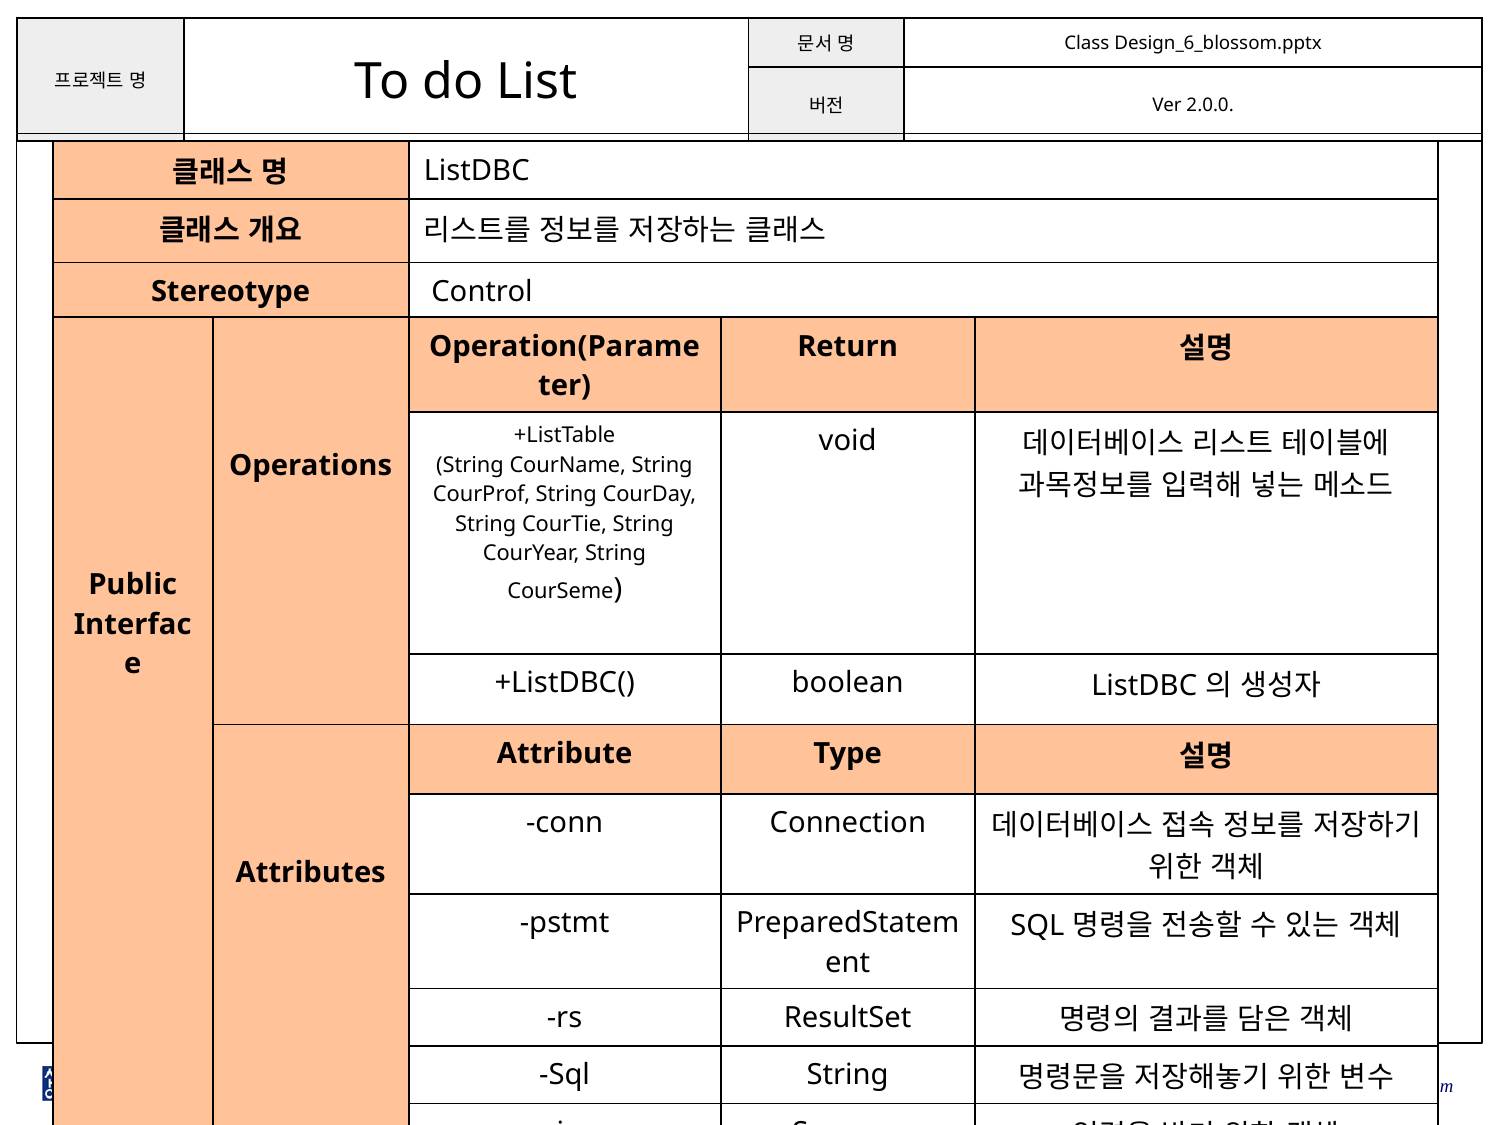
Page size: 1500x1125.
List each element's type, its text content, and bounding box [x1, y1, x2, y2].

table_cell 데이터베이스 접속 정보를 저장하기 위한 객체 [976, 795, 1437, 893]
table_cell boolean [722, 655, 974, 724]
table_header 클래스 명 [54, 142, 408, 198]
table_cell Operations [214, 318, 408, 724]
table_cell void [722, 413, 974, 653]
table_cell Public Interface [54, 318, 212, 1125]
table_cell 명령문을 저장해놓기 위한 변수 [976, 1047, 1437, 1103]
table_cell 리스트를 정보를 저장하는 클래스 [410, 200, 1437, 262]
table_cell Operation(Parameter) [410, 318, 720, 411]
table_cell +ListDBC() [410, 655, 720, 724]
table_cell PreparedStatement [722, 895, 974, 988]
footer Blossom [1439, 1060, 1454, 1110]
table_cell String [722, 1047, 974, 1103]
table_cell Attributes [214, 725, 408, 1125]
table_cell Connection [722, 795, 974, 893]
table_cell 데이터베이스 리스트 테이블에 과목정보를 입력해 넣는 메소드 [976, 413, 1437, 653]
table_cell Scanner [722, 1104, 974, 1125]
table_cell -rs [410, 989, 720, 1045]
table_cell Return [722, 318, 974, 411]
table_cell Stereotype [54, 263, 408, 316]
table_cell -Sql [410, 1047, 720, 1103]
table_cell -pstmt [410, 895, 720, 988]
table_cell ListDBC의 생성자 [976, 655, 1437, 724]
table_cell 클래스 개요 [54, 200, 408, 262]
table_cell ResultSet [722, 989, 974, 1045]
table_cell 설명 [976, 725, 1437, 793]
table_cell 입력을 받기 위한 객체 [976, 1104, 1437, 1125]
table_cell SQL명령을 전송할 수 있는 객체 [976, 895, 1437, 988]
table_cell 설명 [976, 318, 1437, 411]
table_header ListDBC [410, 142, 1437, 198]
picture [42, 1066, 52, 1106]
table_cell 명령의 결과를 담은 객체 [976, 989, 1437, 1045]
table_cell Attribute [410, 725, 720, 793]
table_cell +ListTable (String CourName, String CourProf, String CourDay, String CourTie, String CourYear, String CourSeme) [410, 413, 720, 653]
table_cell Type [722, 725, 974, 793]
table_cell -conn [410, 795, 720, 893]
table_cell -in [410, 1104, 720, 1125]
table_cell Control [410, 263, 1437, 316]
